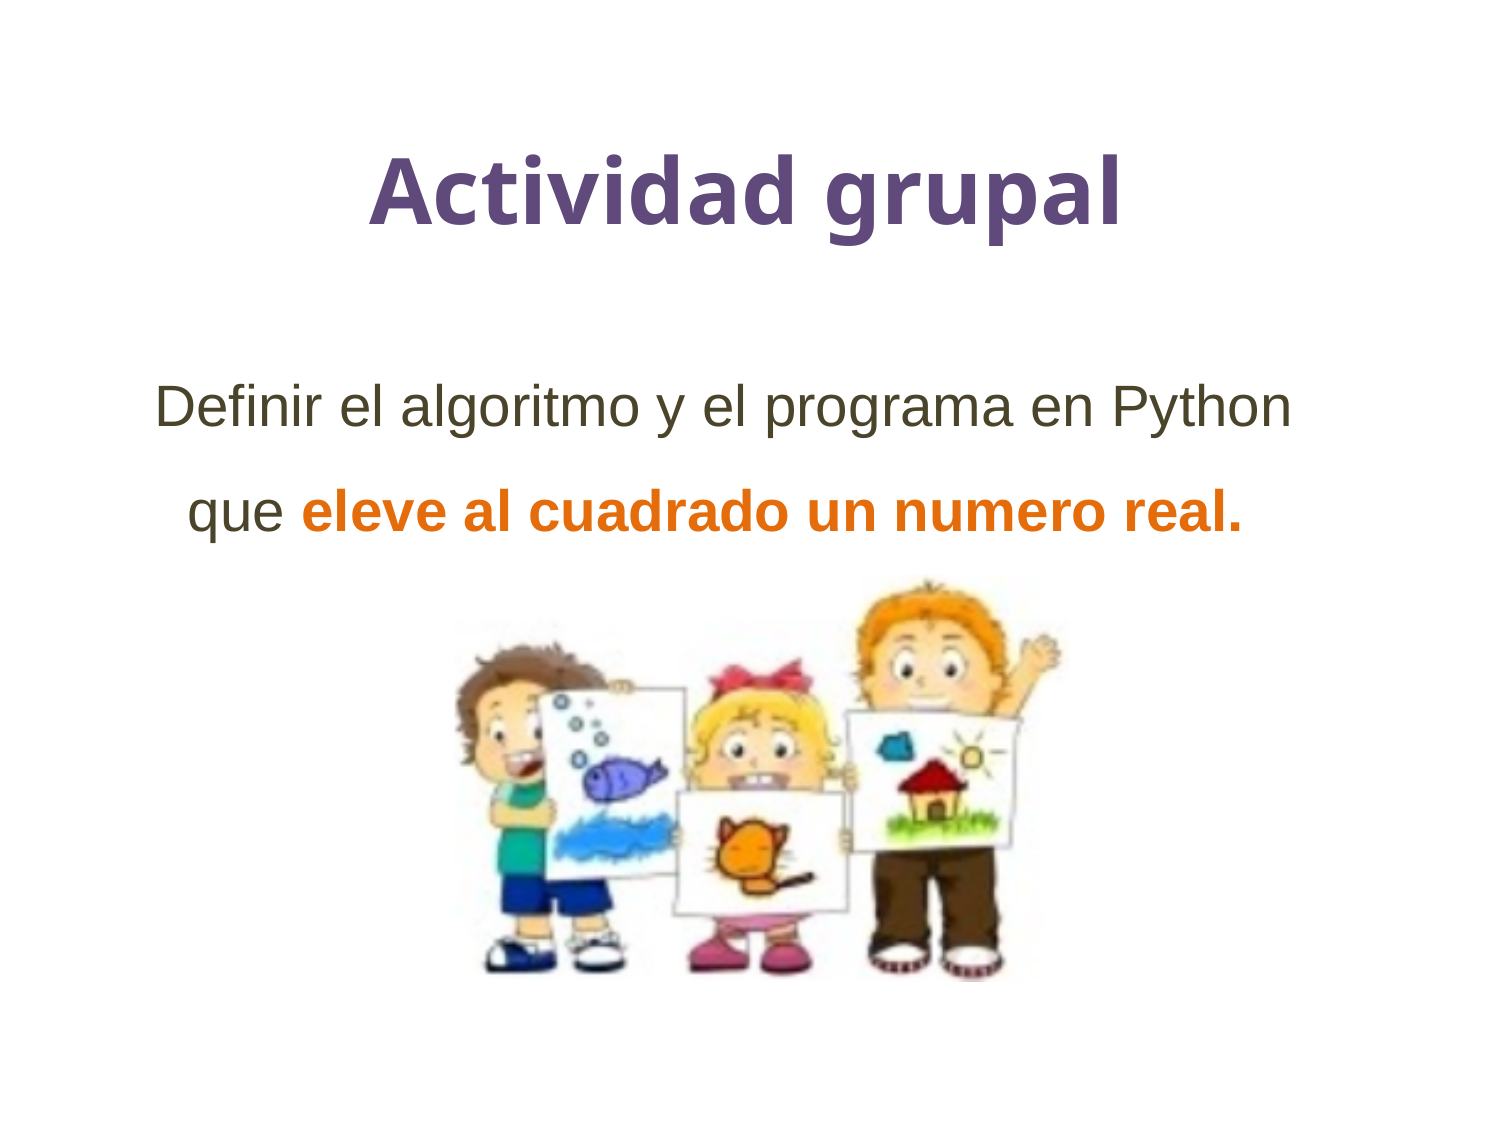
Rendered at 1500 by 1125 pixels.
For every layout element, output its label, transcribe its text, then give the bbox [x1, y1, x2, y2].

picture [454, 573, 1070, 982]
text_box Definir el algoritmo y el programa en Python que eleve al cuadrado un numero real. [131, 326, 1317, 551]
text_box Actividad grupal [109, 61, 1385, 315]
